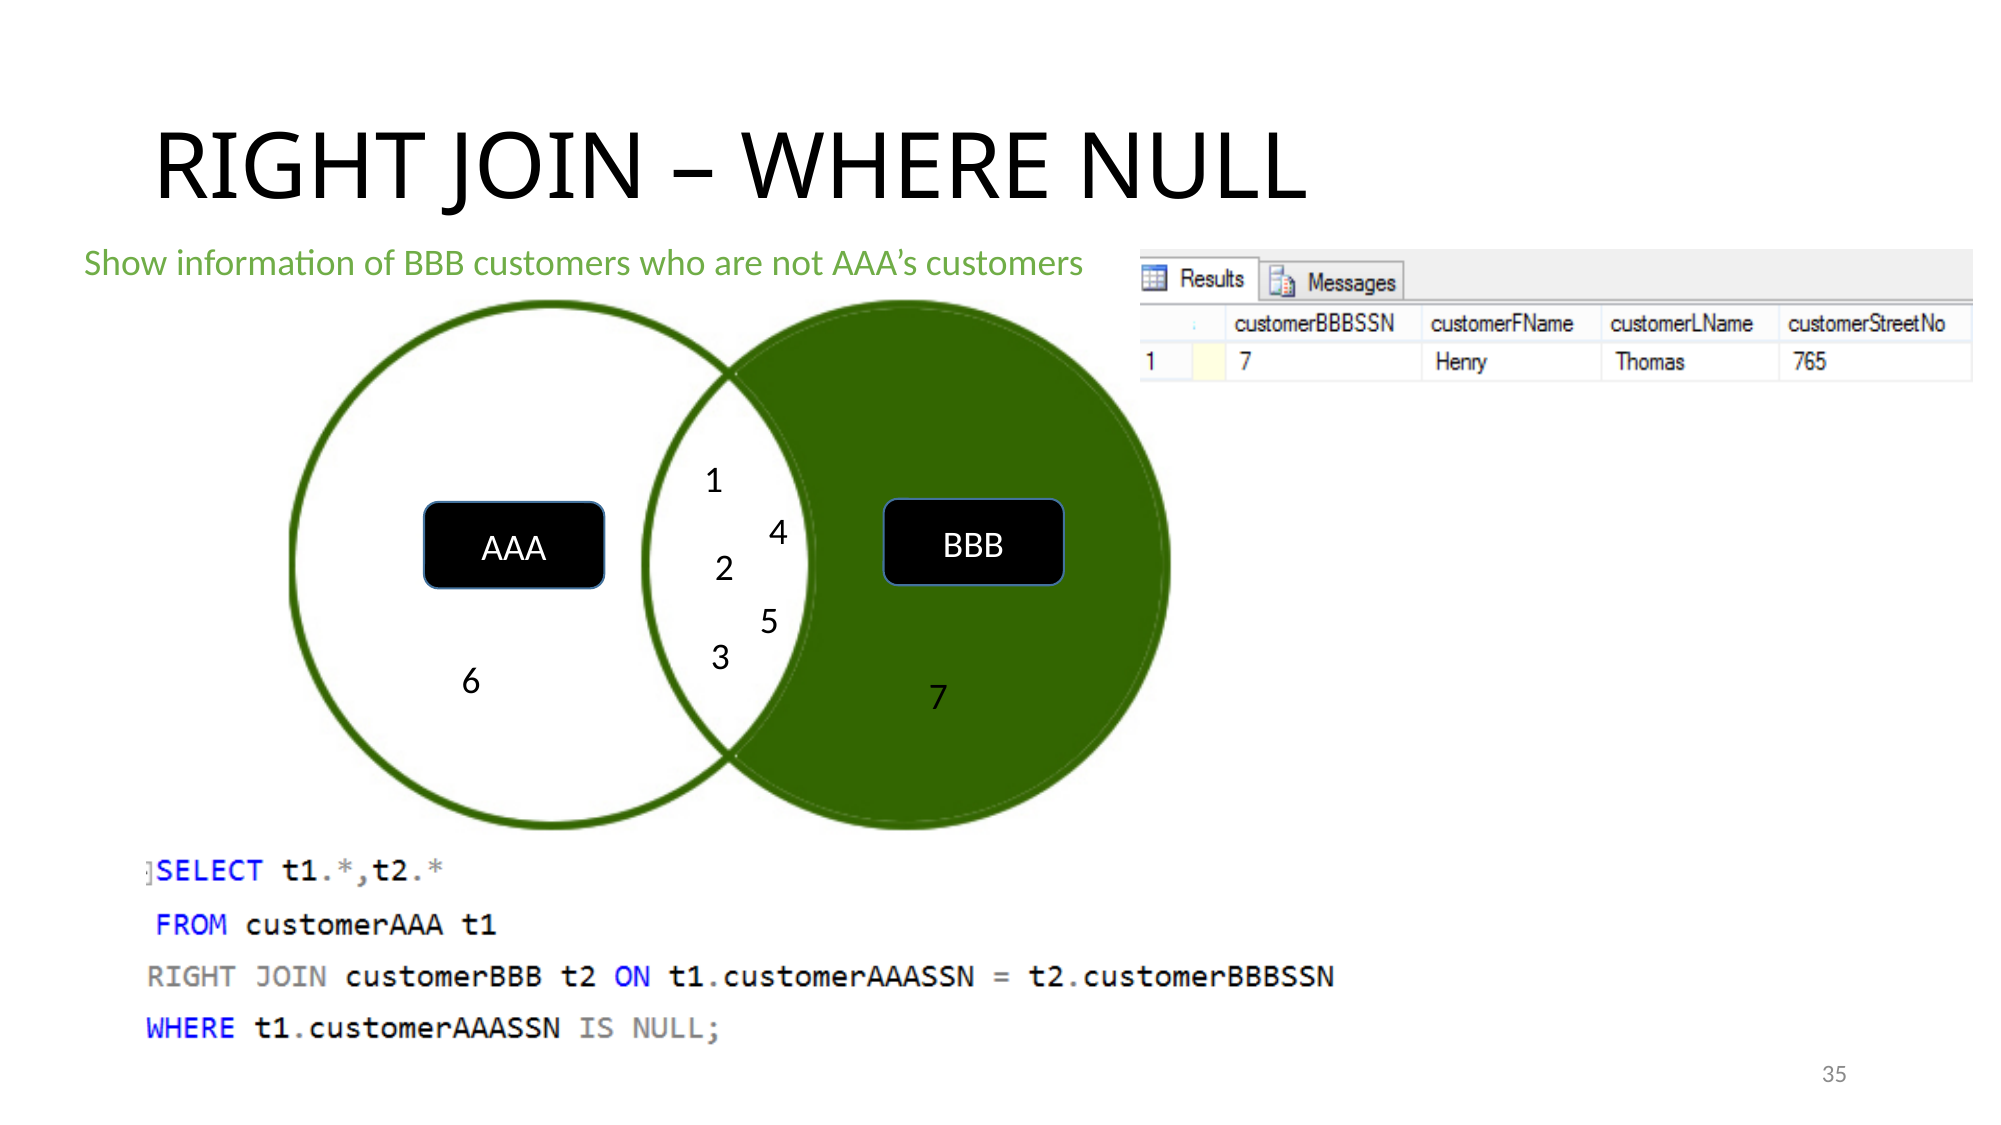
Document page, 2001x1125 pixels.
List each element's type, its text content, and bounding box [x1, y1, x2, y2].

picture [145, 900, 515, 951]
title RIGHT JOIN – WHERE NULL [137, 59, 1863, 249]
slide_number 35 [1412, 1042, 1863, 1103]
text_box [423, 447, 1064, 726]
picture [146, 1005, 747, 1054]
picture [146, 249, 1973, 892]
text_box Show information of BBB customers who are not AAA’s customers [69, 230, 1451, 291]
picture [145, 952, 1352, 1004]
